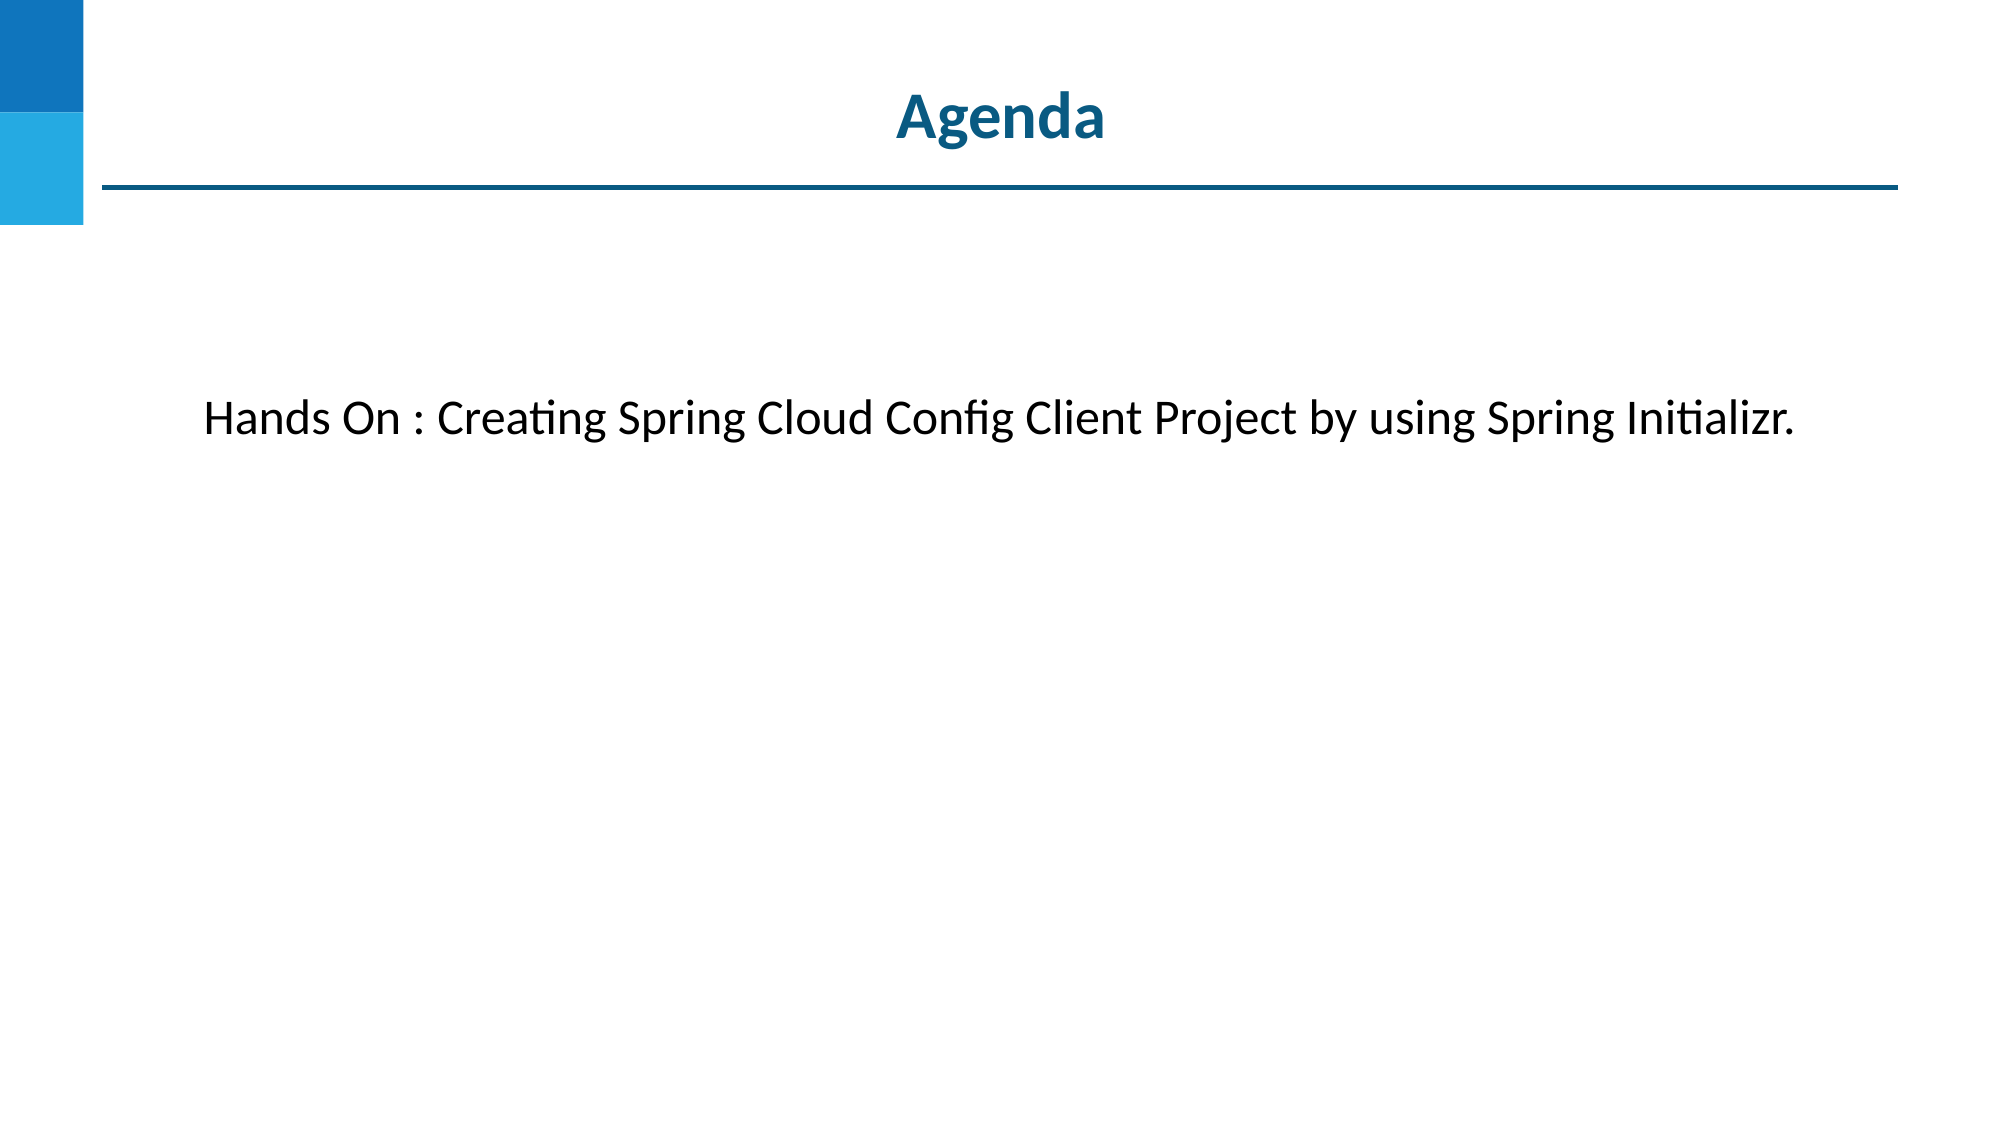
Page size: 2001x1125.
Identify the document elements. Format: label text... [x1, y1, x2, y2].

text_box Agenda [111, 69, 1907, 194]
text_box Hands On : Creating Spring Cloud Config Client Project by using Spring Initializr. [182, 369, 1818, 520]
